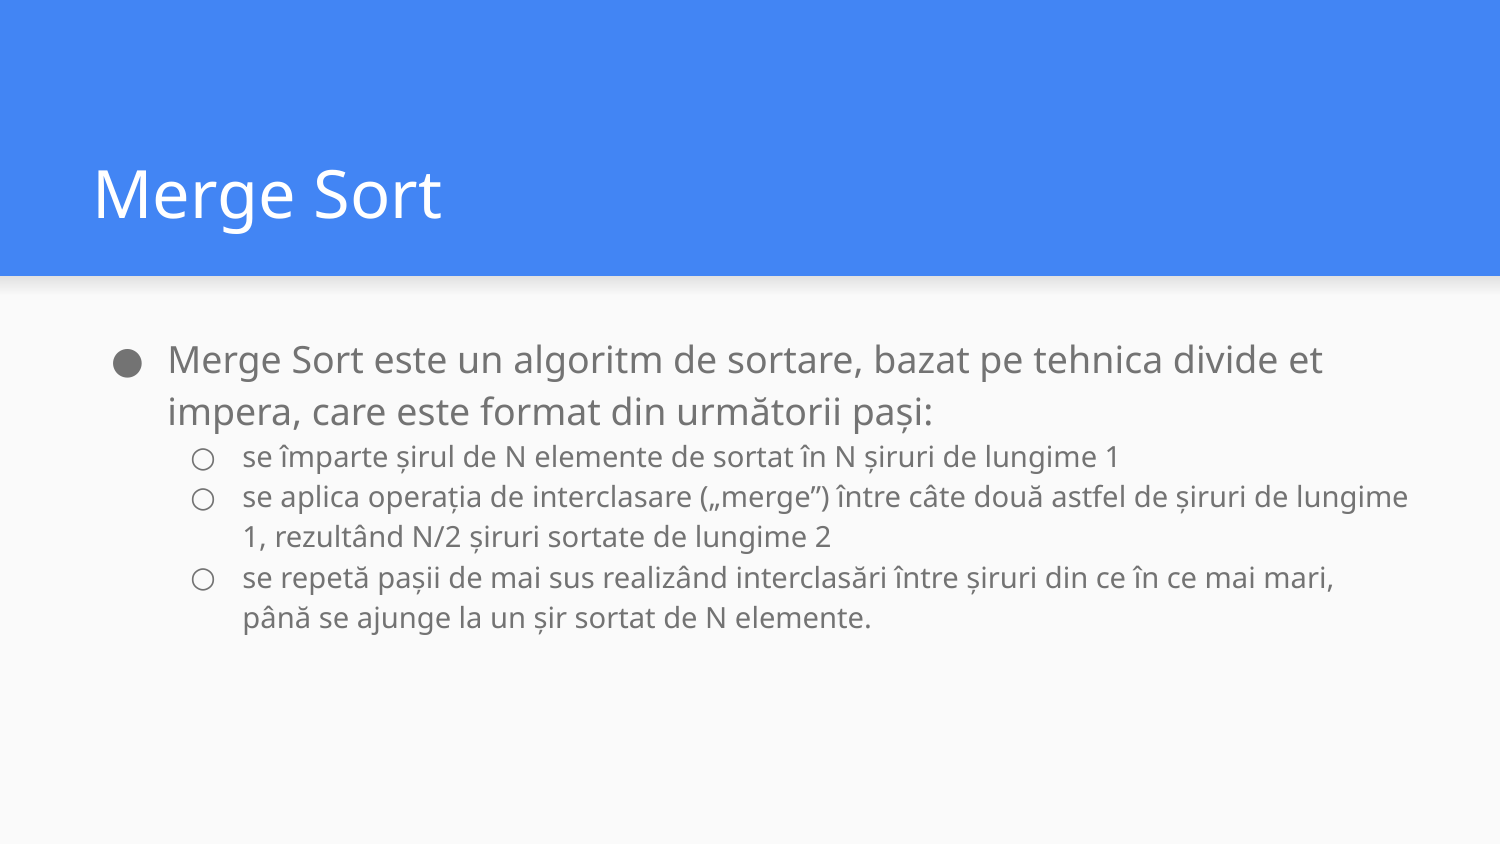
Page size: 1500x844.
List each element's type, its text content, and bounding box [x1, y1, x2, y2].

title Merge Sort [77, 121, 1427, 248]
list Merge Sort este un algoritm de sortare, bazat pe tehnica divide et impera, care este format din următorii pași: se împarte șirul de N elemente de sortat în N șiruri de lungime 1 se aplica operația de interclasare („merge”) între câte două astfel de șiruri de lungime 1, rezultând N/2 șiruri sortate de lungime 2 se repetă pașii de mai sus realizând interclasări între șiruri din ce în ce mai mari, până se ajunge la un șir sortat de N elemente. [77, 314, 1427, 760]
